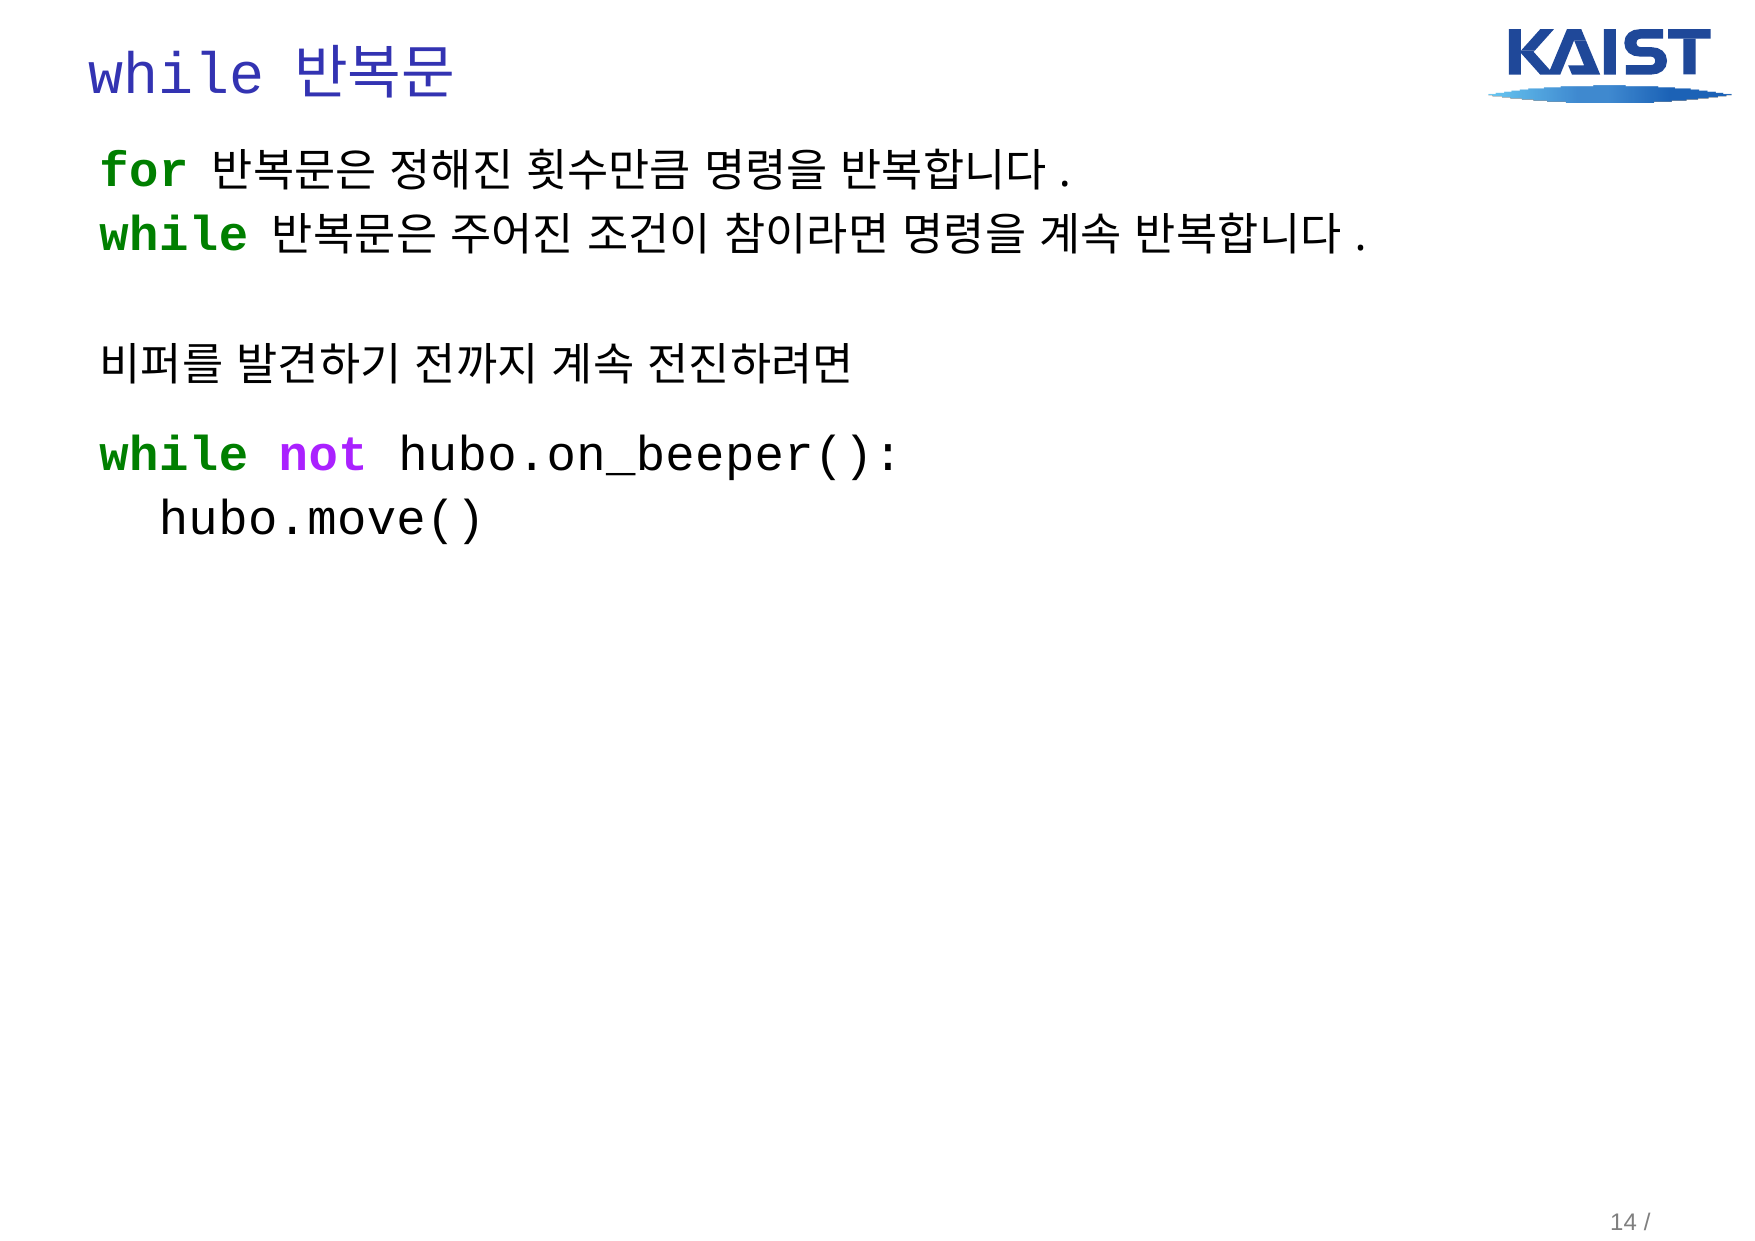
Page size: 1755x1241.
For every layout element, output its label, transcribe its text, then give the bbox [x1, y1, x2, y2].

text_box [1603, 29, 1616, 75]
text_box [1668, 29, 1711, 39]
text_box [1508, 29, 1601, 75]
text_box [1683, 39, 1696, 75]
text_box for 반복문은 정해진 횟수만큼 명령을 반복합니다. while 반복문은 주어진 조건이 참이라면 명령을 계속 반복합니다. 비퍼를 발견하기 전까지 계속 전진하려면 while not hubo.on_beeper(): hubo.move() [97, 137, 1755, 609]
title while 반복문 [86, 35, 640, 243]
text_box [1624, 29, 1668, 75]
text_box [1480, 84, 1739, 103]
text_box 14 / 22 [1608, 1205, 1682, 1241]
